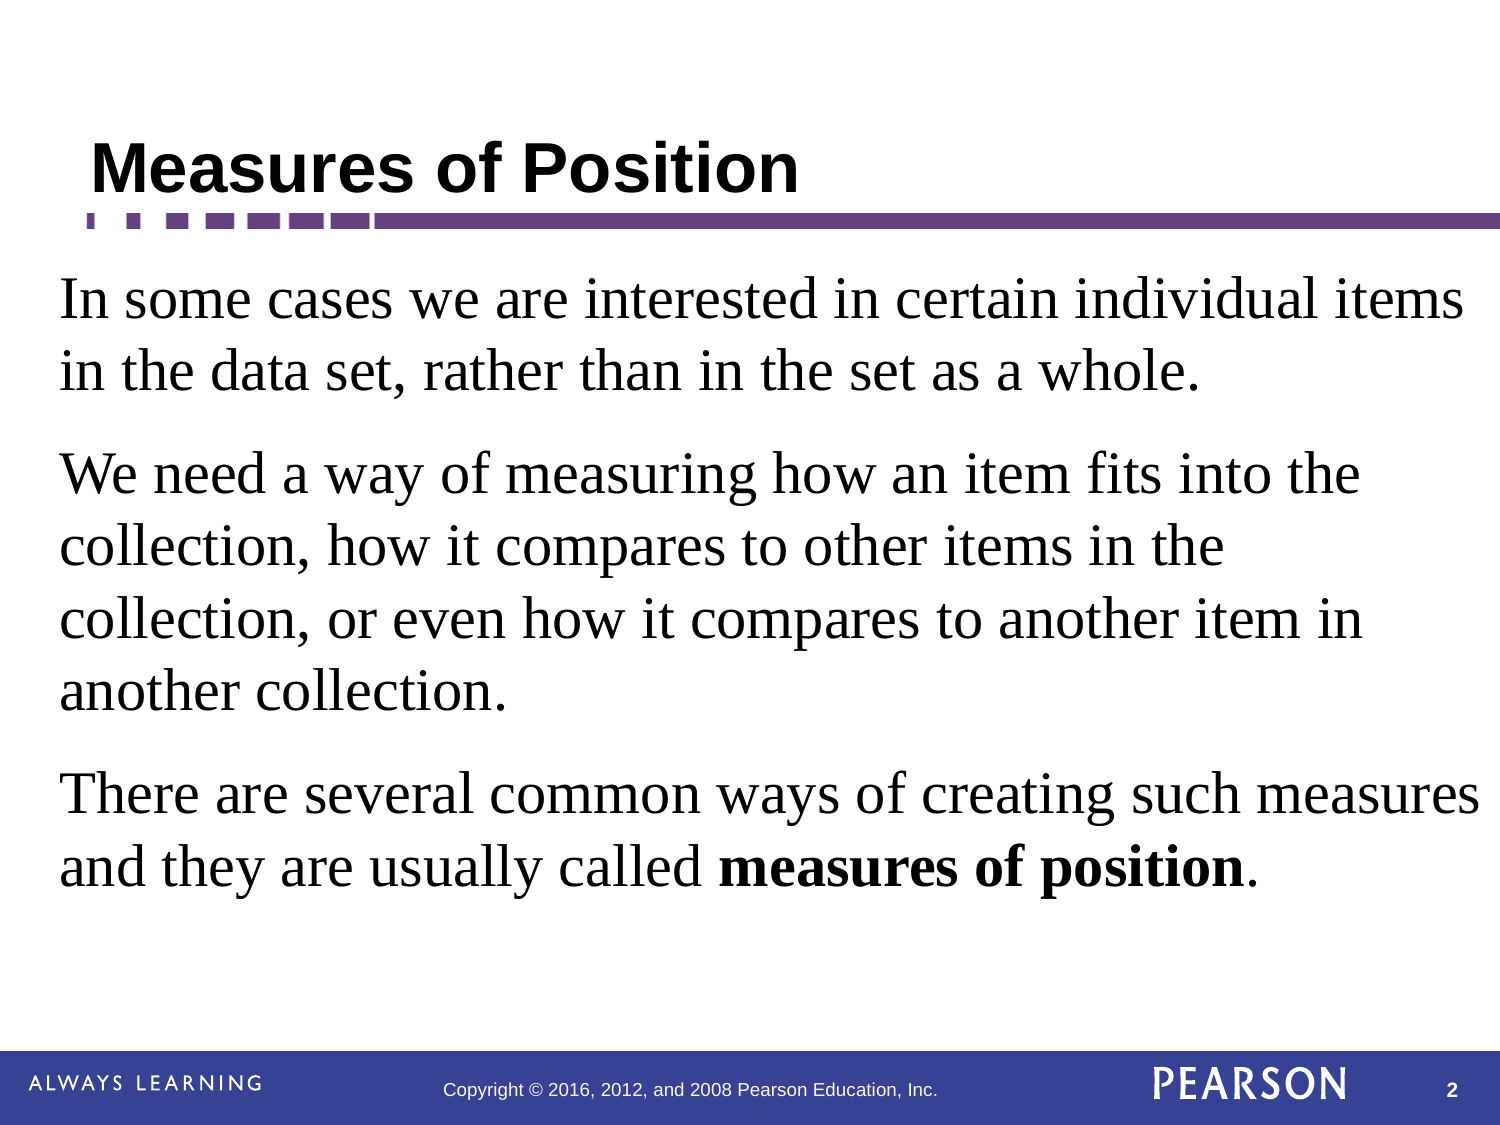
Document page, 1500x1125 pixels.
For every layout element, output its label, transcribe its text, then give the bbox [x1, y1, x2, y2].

text_box In some cases we are interested in certain individual items in the data set, rather than in the set as a whole. We need a way of measuring how an item fits into the collection, how it compares to other items in the collection, or even how it compares to another item in another collection. There are several common ways of creating such measures and they are usually called measures of position. [44, 250, 1500, 906]
title Measures of Position [75, 27, 1425, 215]
picture [60, 213, 1500, 229]
